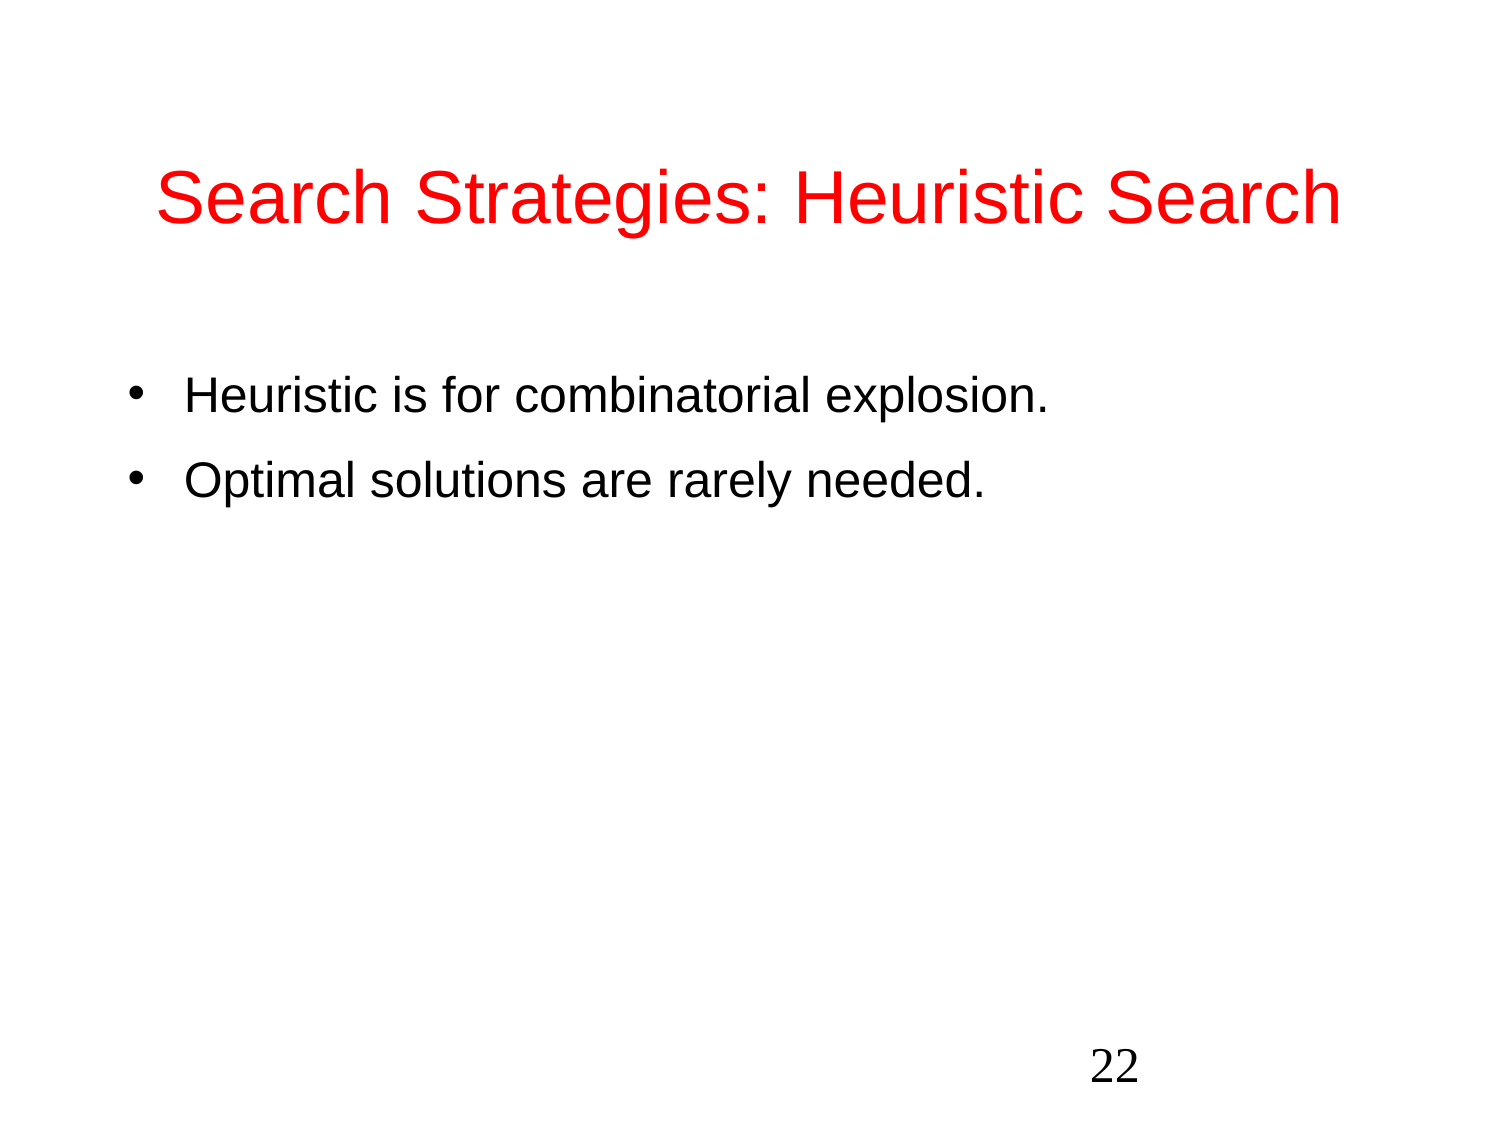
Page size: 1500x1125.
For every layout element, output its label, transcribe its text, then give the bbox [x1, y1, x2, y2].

title Search Strategies: Heuristic Search [112, 99, 1388, 288]
slide_number ‹#› [1074, 1025, 1388, 1100]
list Heuristic is for combinatorial explosion. Optimal solutions are rarely needed. [112, 324, 1388, 1000]
